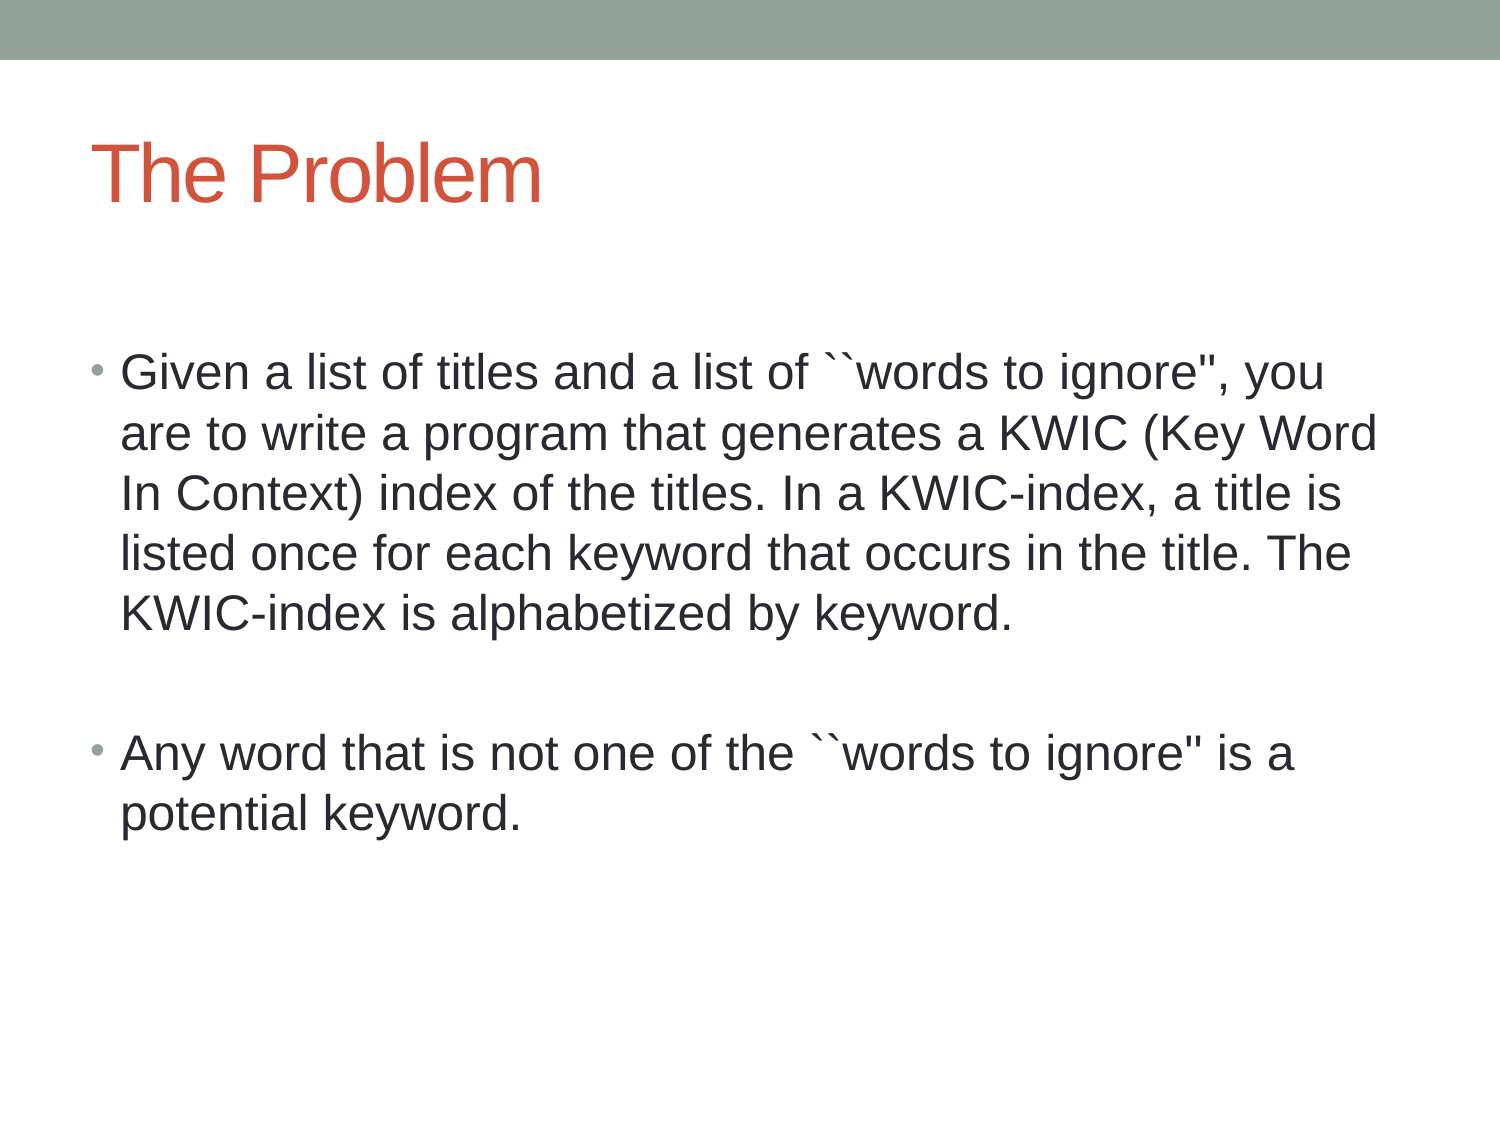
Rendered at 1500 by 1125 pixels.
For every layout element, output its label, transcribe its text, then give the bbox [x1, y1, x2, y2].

list Given a list of titles and a list of ``words to ignore'', you are to write a program that generates a KWIC (Key Word In Context) index of the titles. In a KWIC-index, a title is listed once for each keyword that occurs in the title. The KWIC-index is alphabetized by keyword. Any word that is not one of the ``words to ignore'' is a potential keyword. [75, 262, 1425, 1063]
title The Problem [75, 87, 1425, 250]
